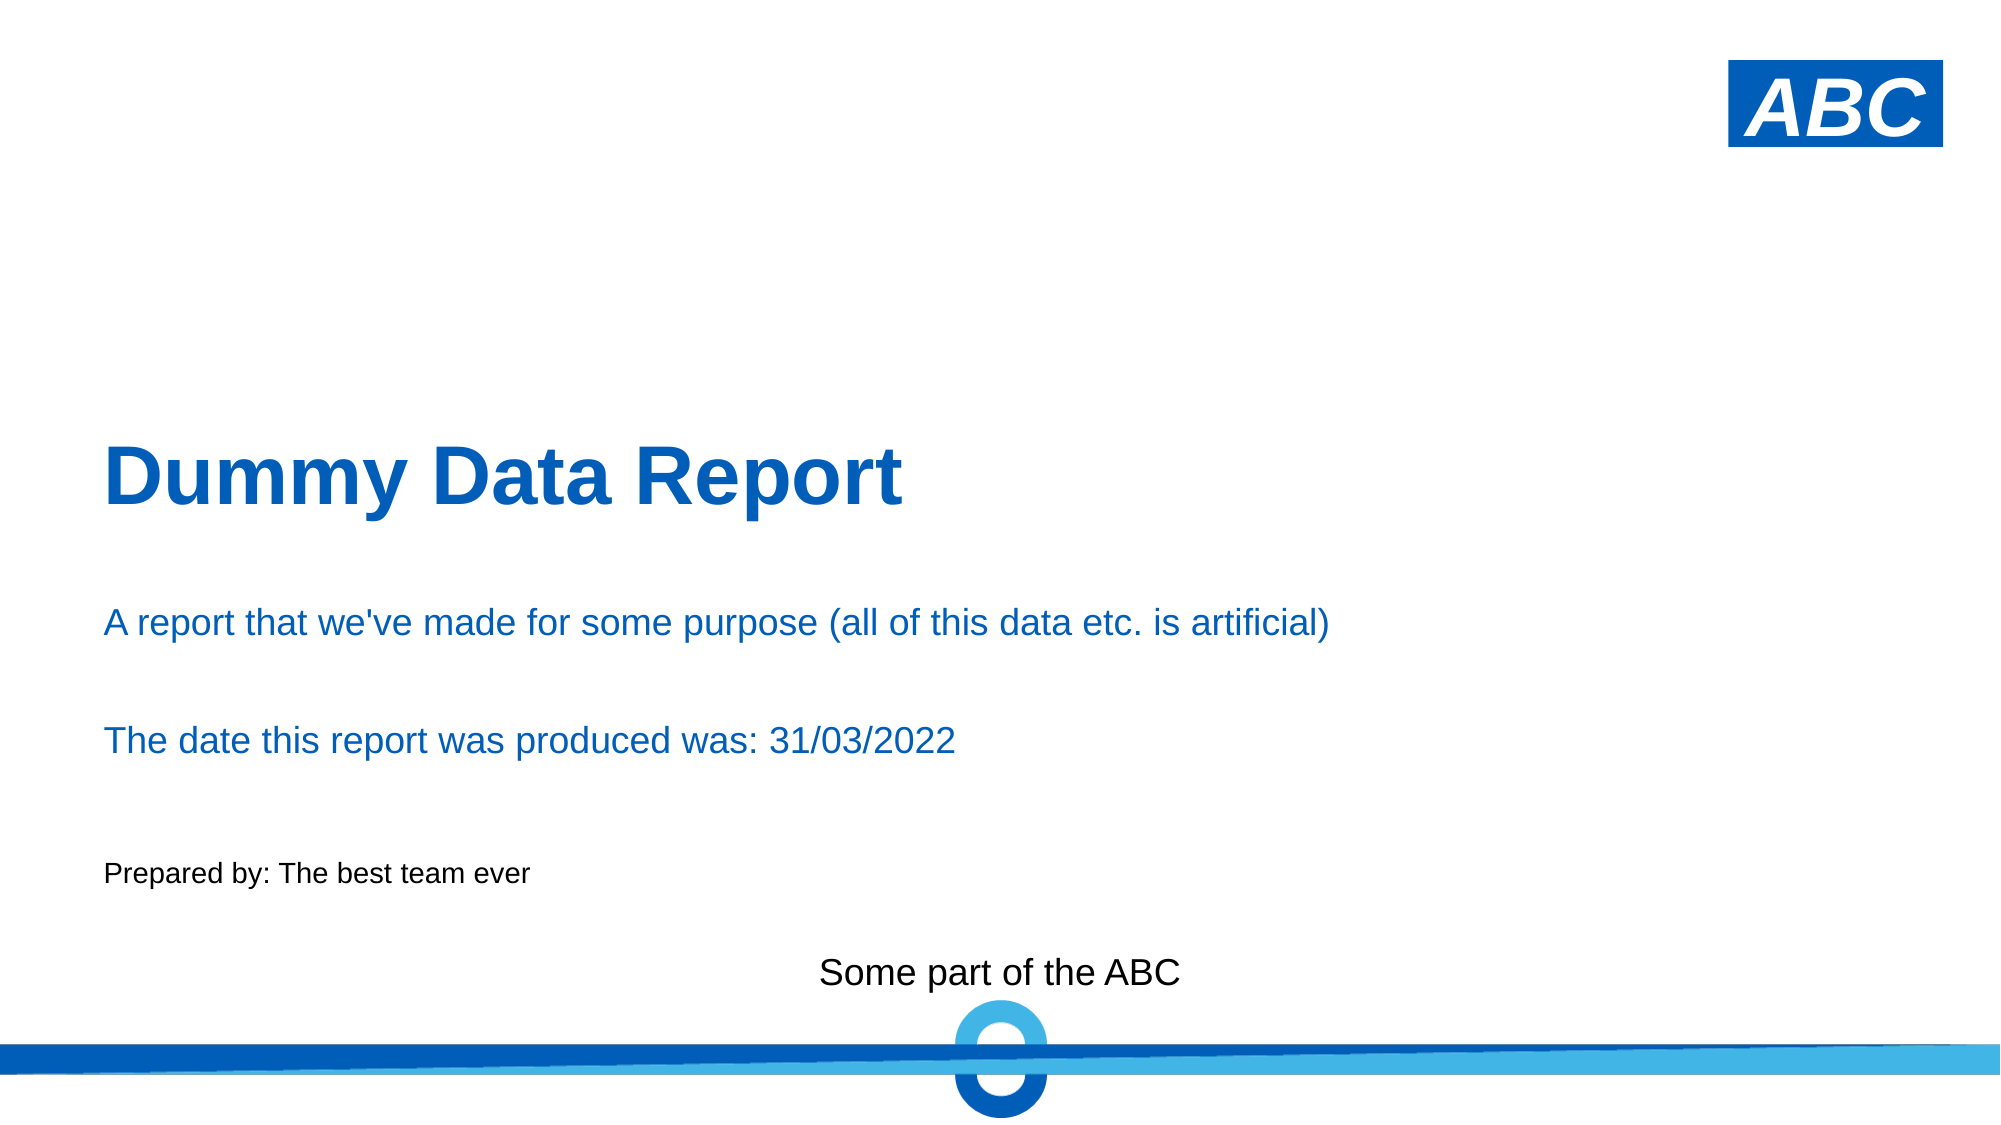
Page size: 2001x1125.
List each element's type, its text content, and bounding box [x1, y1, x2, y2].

list A report that we've made for some purpose (all of this data etc. is artificial) [88, 590, 1743, 680]
list Dummy Data Report [88, 413, 1270, 502]
list The date this report was produced was: 31/03/2022 [88, 708, 1743, 798]
picture [0, 1000, 2000, 1118]
